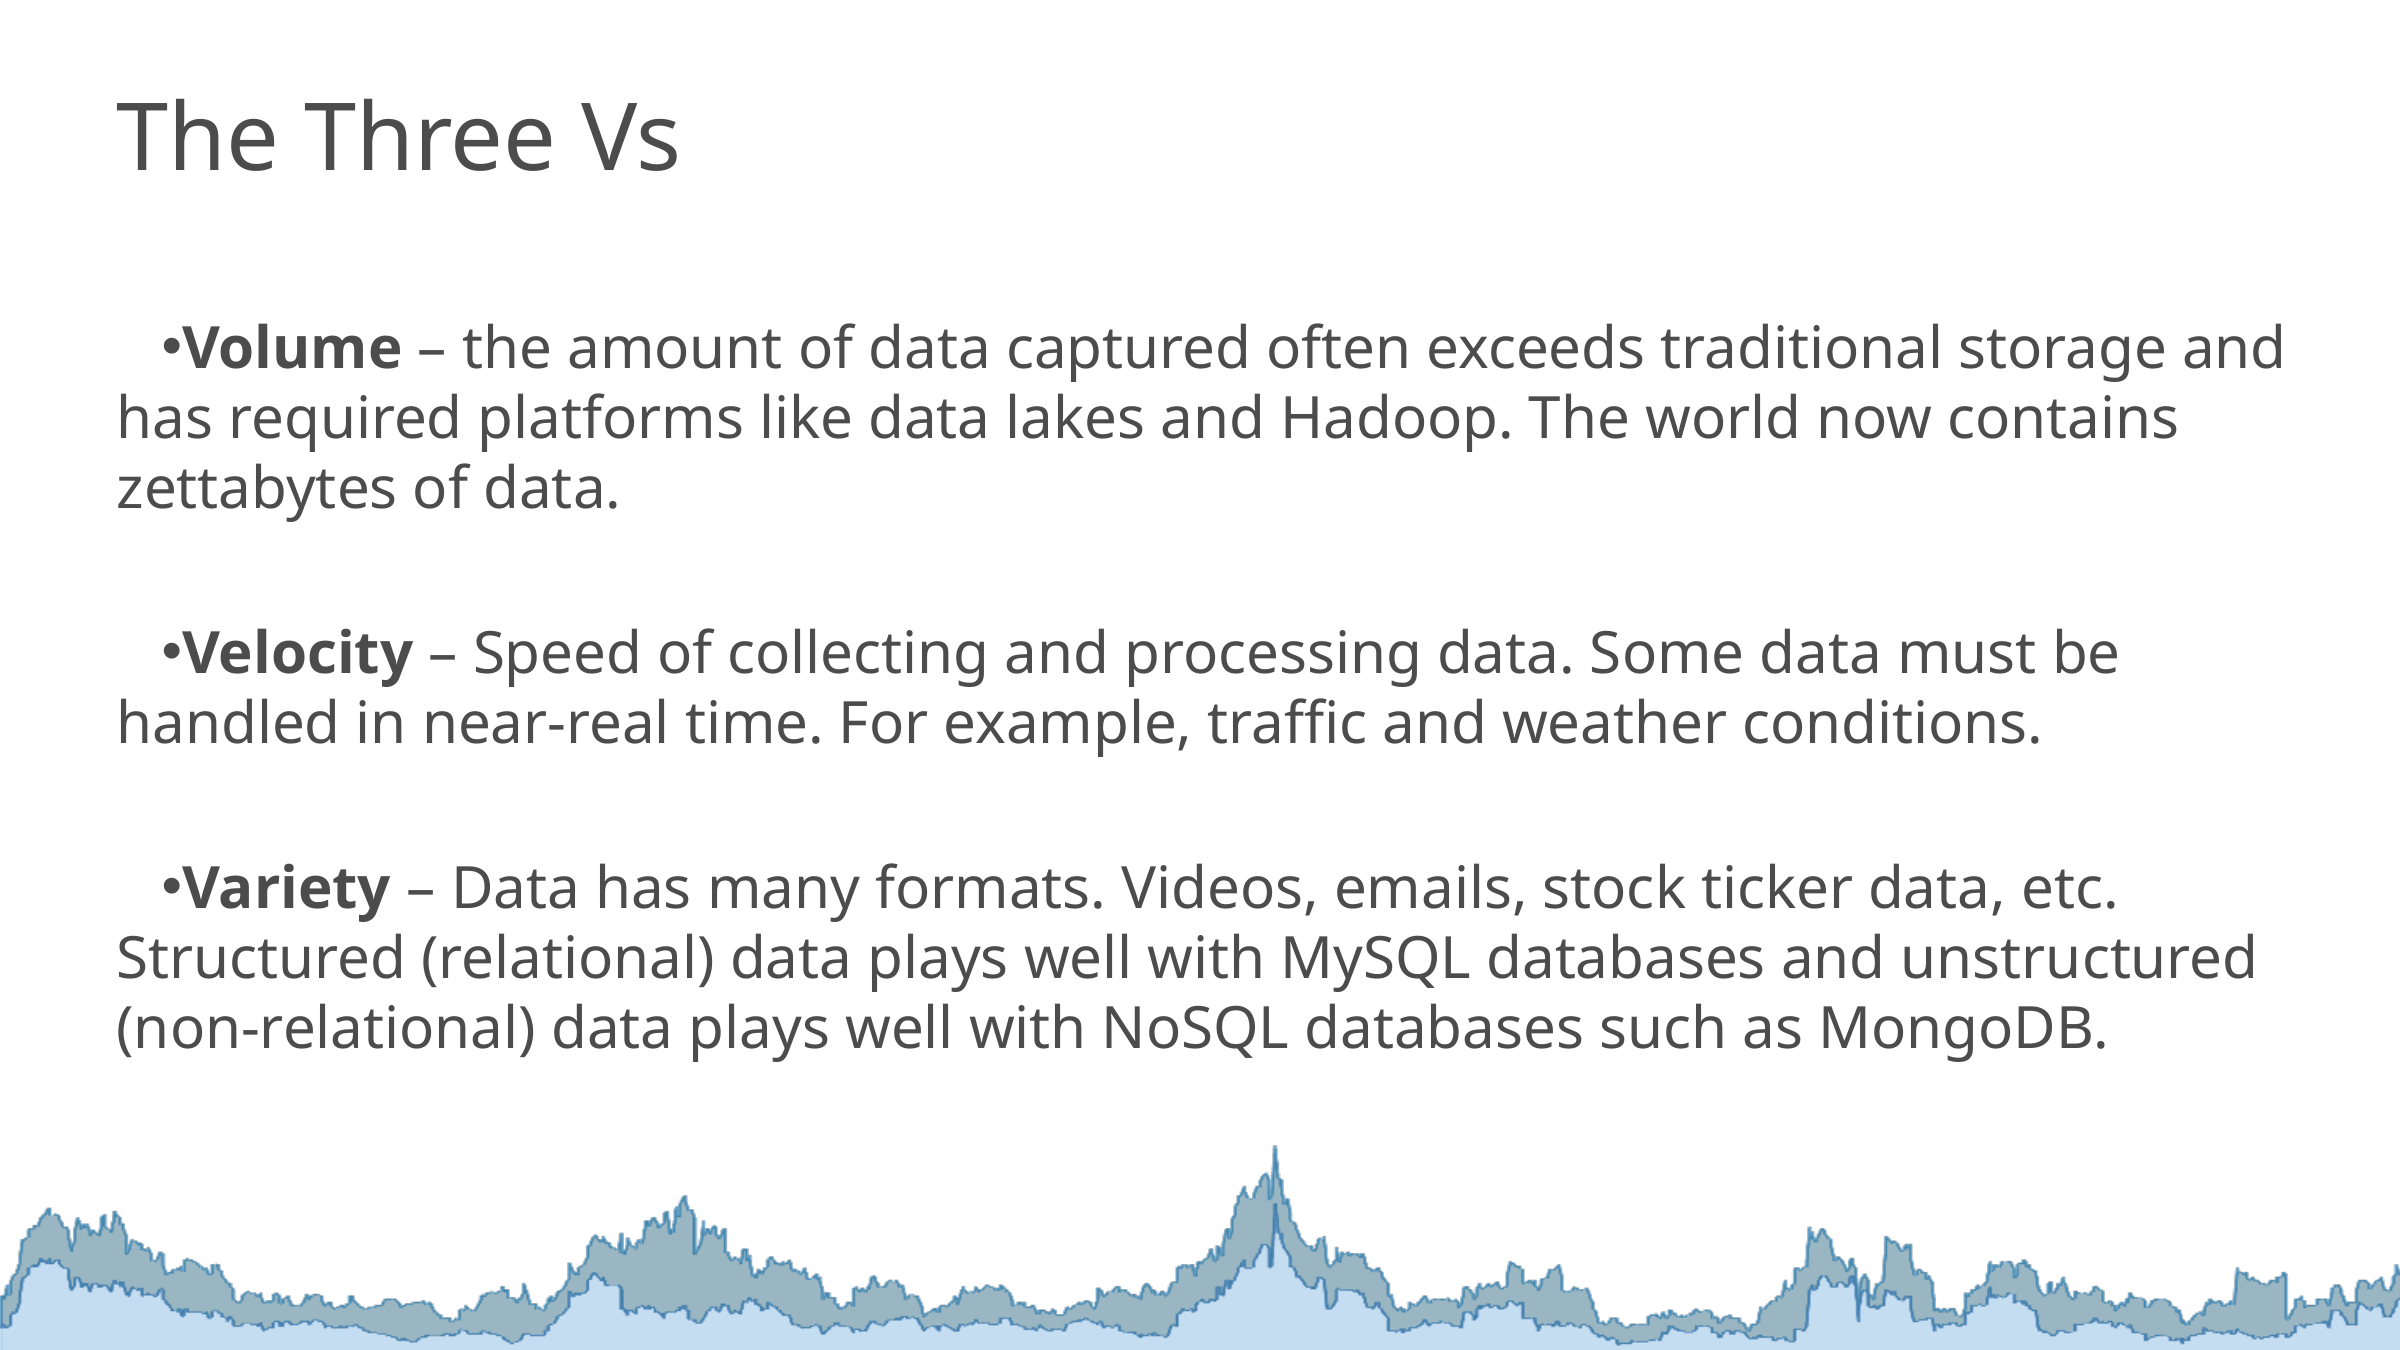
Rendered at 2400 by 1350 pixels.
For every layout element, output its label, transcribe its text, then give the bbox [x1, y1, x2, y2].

list The Three Vs [116, 98, 2294, 193]
list Volume – the amount of data captured often exceeds traditional storage and has required platforms like data lakes and Hadoop. The world now contains zettabytes of data. Velocity – Speed of collecting and processing data. Some data must be handled in near-real time. For example, traffic and weather conditions. Variety – Data has many formats. Videos, emails, stock ticker data, etc. Structured (relational) data plays well with MySQL databases and unstructured (non-relational) data plays well with NoSQL databases such as MongoDB. [115, 310, 2293, 998]
picture [0, 1133, 2400, 1350]
